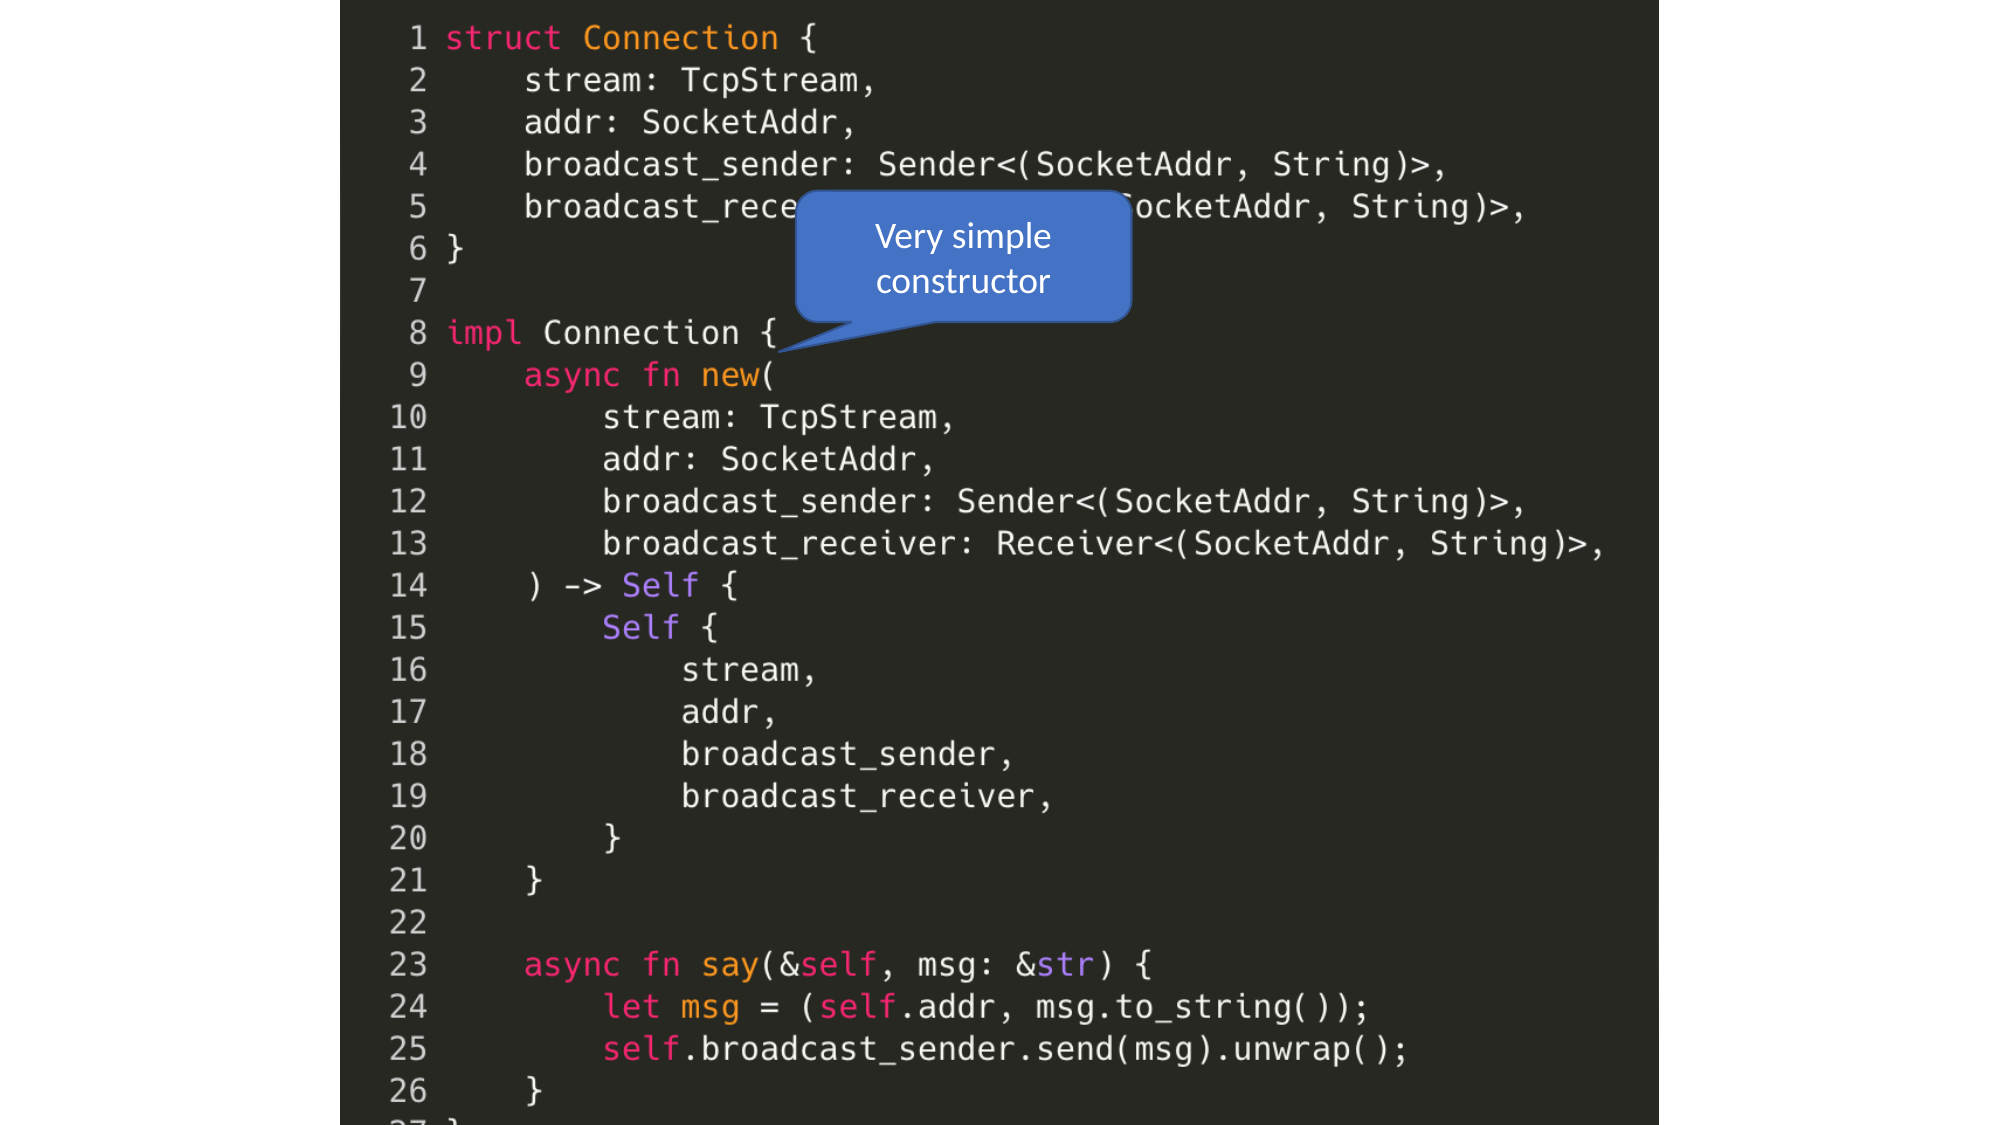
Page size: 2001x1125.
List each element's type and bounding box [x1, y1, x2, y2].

list [340, 0, 1660, 1125]
